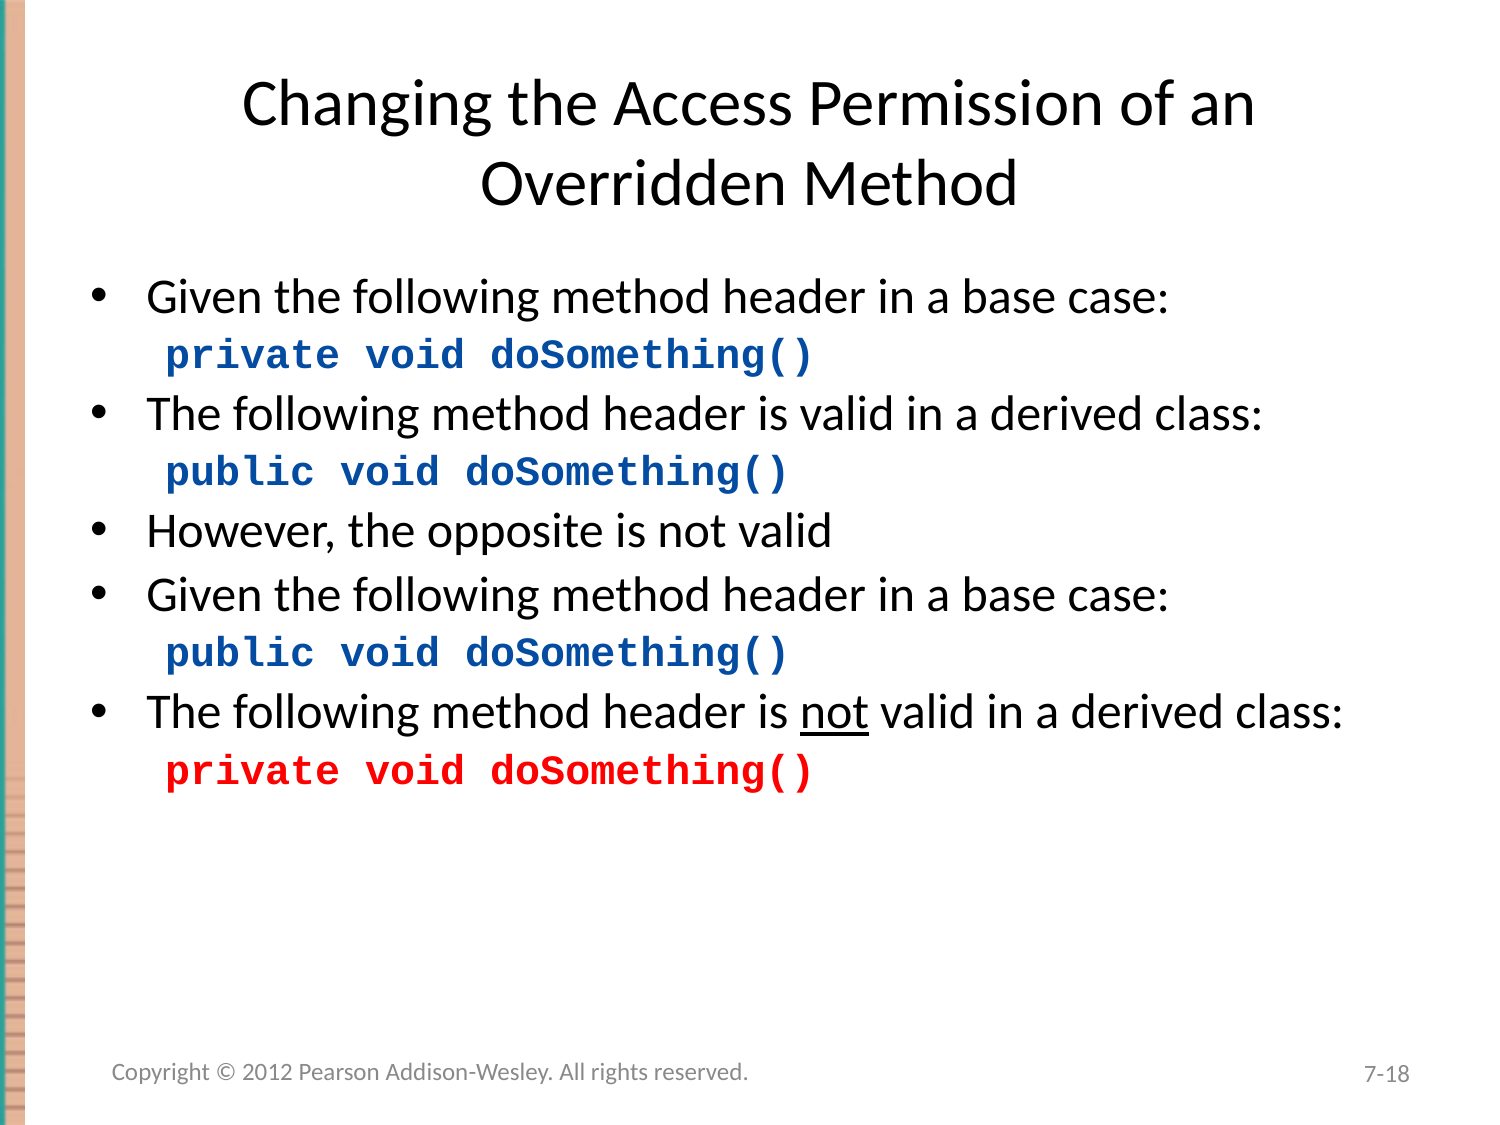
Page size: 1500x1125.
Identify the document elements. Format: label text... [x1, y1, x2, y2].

footer Copyright © 2012 Pearson Addison-Wesley. All rights reserved. [75, 1040, 788, 1100]
slide_number 7-18 [1074, 1042, 1425, 1103]
list Given the following method header in a base case: private void doSomething() The following method header is valid in a derived class: public void doSomething() However, the opposite is not valid Given the following method header in a base case: public void doSomething() The following method header is not valid in a derived class: private void doSomething() [74, 262, 1426, 1006]
title Changing the Access Permission of an Overridden Method [74, 44, 1426, 233]
picture [0, 0, 25, 1125]
